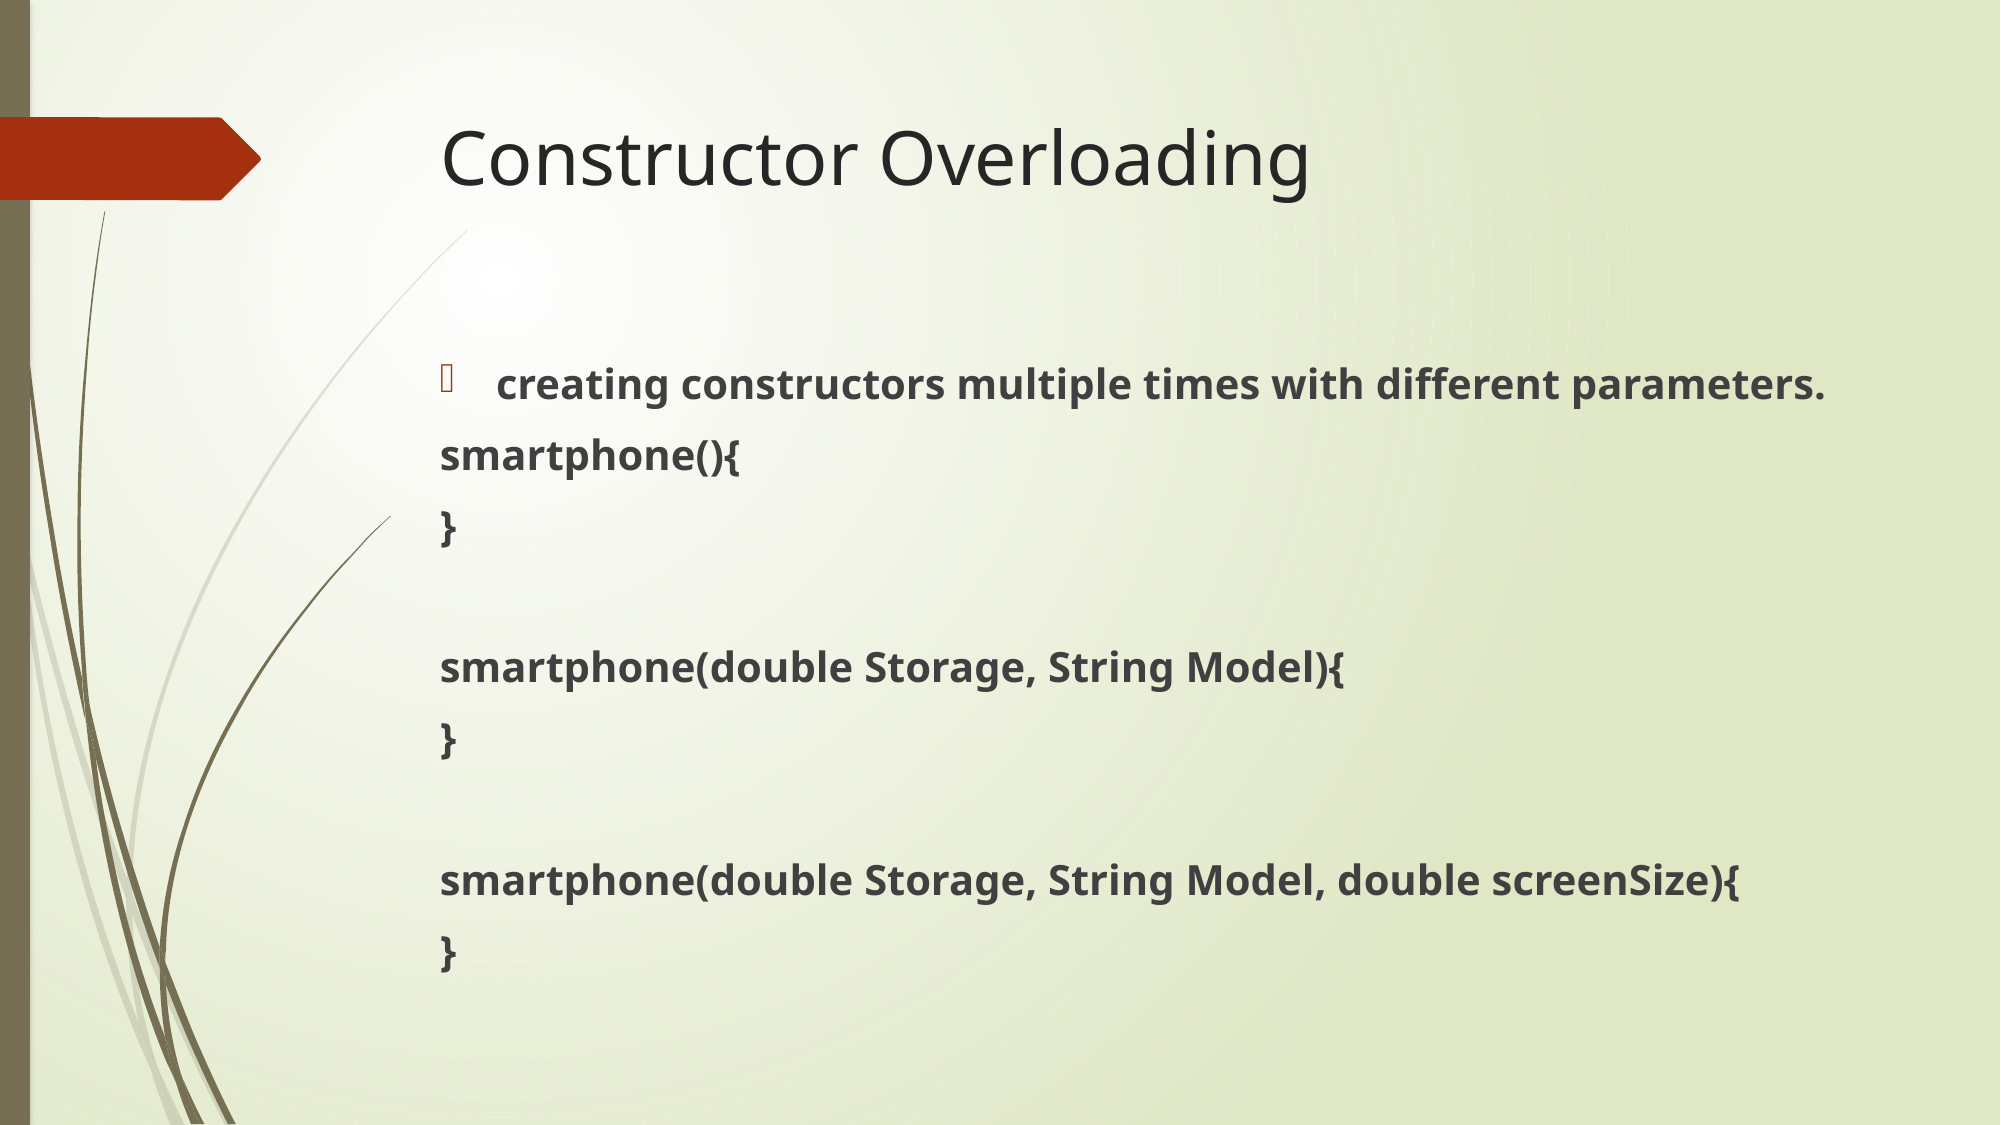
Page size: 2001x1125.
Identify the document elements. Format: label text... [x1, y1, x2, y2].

list creating constructors multiple times with different parameters. smartphone(){ } smartphone(double Storage, String Model){ } smartphone(double Storage, String Model, double screenSize){ } [424, 350, 1888, 1054]
title Constructor Overloading [425, 102, 1888, 313]
